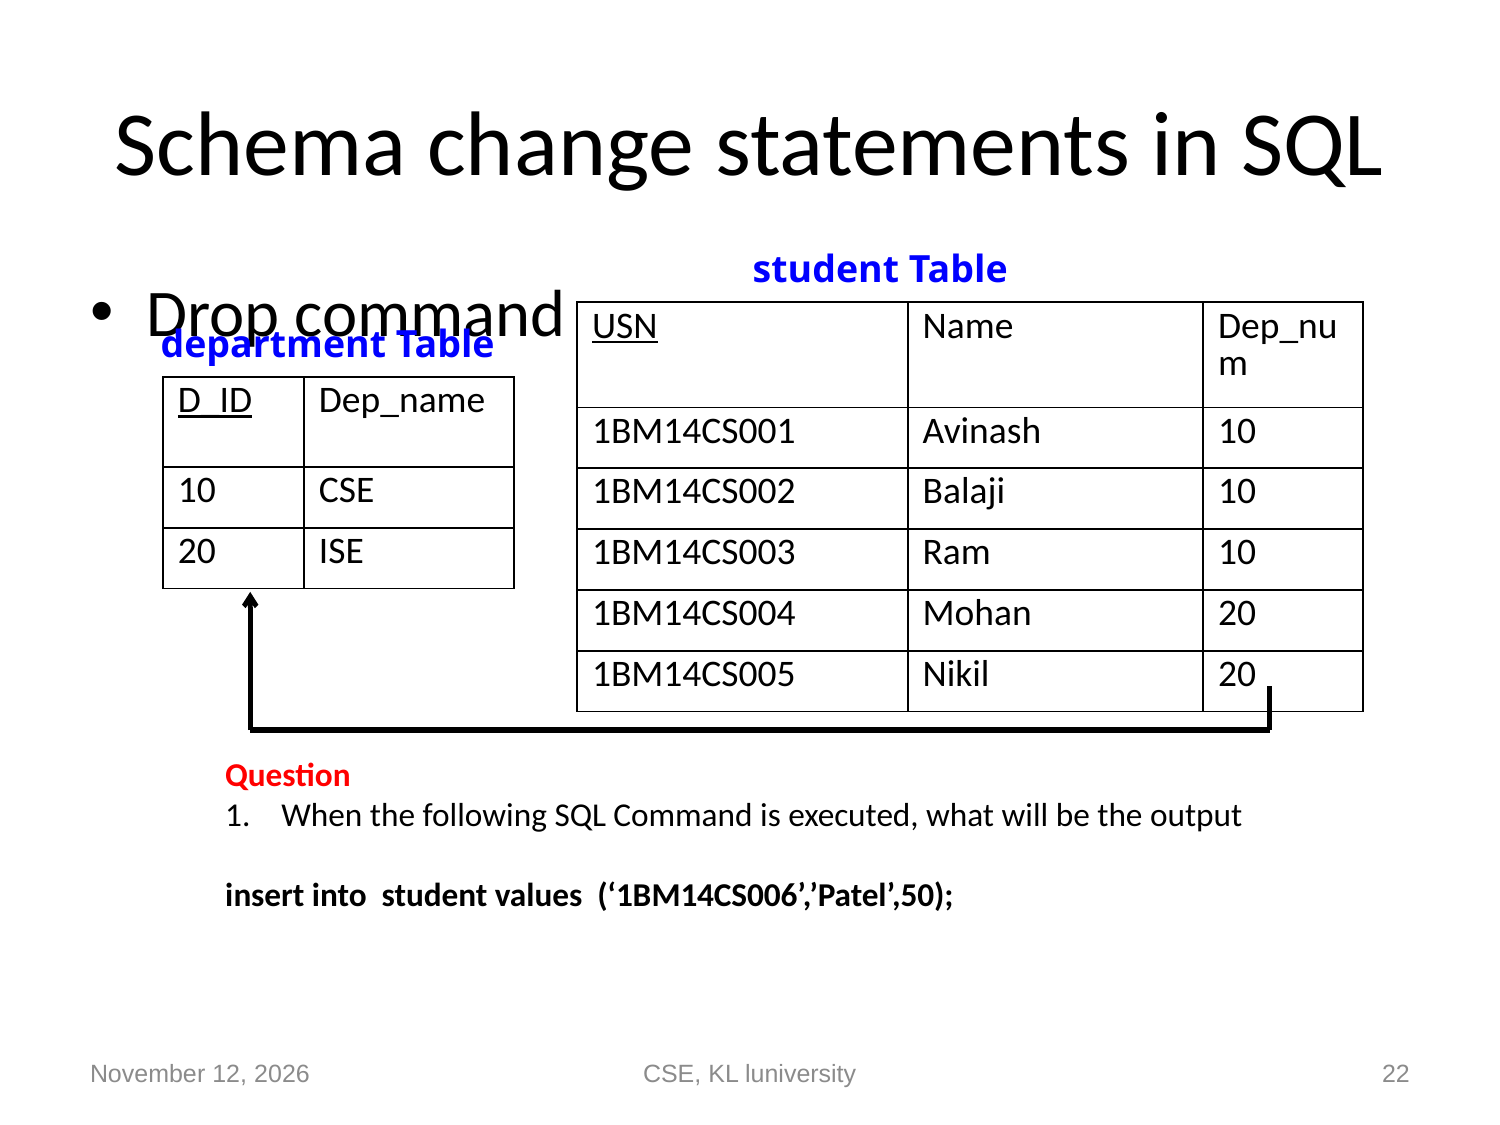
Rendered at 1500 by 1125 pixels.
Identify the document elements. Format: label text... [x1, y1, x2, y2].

slide_number 22 [1074, 1042, 1425, 1103]
table_cell Nikil [909, 652, 1202, 711]
table_cell 20 [1204, 652, 1362, 711]
list Drop command [75, 262, 1425, 1005]
table_cell 10 [1204, 408, 1362, 467]
table_cell CSE [305, 468, 513, 527]
text_box Question When the following SQL Command is executed, what will be the output insert into student values (‘1BM14CS006’,’Patel’,50); [210, 746, 1259, 961]
table_header Name [909, 303, 1202, 407]
table_cell Balaji [909, 469, 1202, 528]
table_cell Avinash [909, 408, 1202, 467]
text_box student Table [738, 237, 1024, 298]
table_cell 10 [1204, 469, 1362, 528]
table_cell 10 [1204, 530, 1362, 589]
table_cell Mohan [909, 591, 1202, 650]
table_cell ISE [305, 529, 513, 588]
table_cell 1BM14CS002 [578, 469, 907, 528]
table_cell 1BM14CS004 [578, 591, 907, 650]
table_cell 1BM14CS005 [578, 652, 907, 711]
table_cell 20 [1204, 591, 1362, 650]
footer CSE, KL luniversity [512, 1042, 988, 1103]
table_cell Ram [909, 530, 1202, 589]
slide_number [75, 1042, 425, 1103]
table_header Dep_num [1204, 303, 1362, 407]
text_box department Table [145, 312, 511, 372]
table_cell 20 [164, 529, 303, 588]
table_header Dep_name [305, 378, 513, 466]
table_cell 1BM14CS003 [578, 530, 907, 589]
table_header USN [578, 303, 907, 407]
table_cell 1BM14CS001 [578, 408, 907, 467]
table_cell 10 [164, 468, 303, 527]
title Schema change statements in SQL [75, 45, 1425, 233]
table_header D_ID [164, 378, 303, 466]
